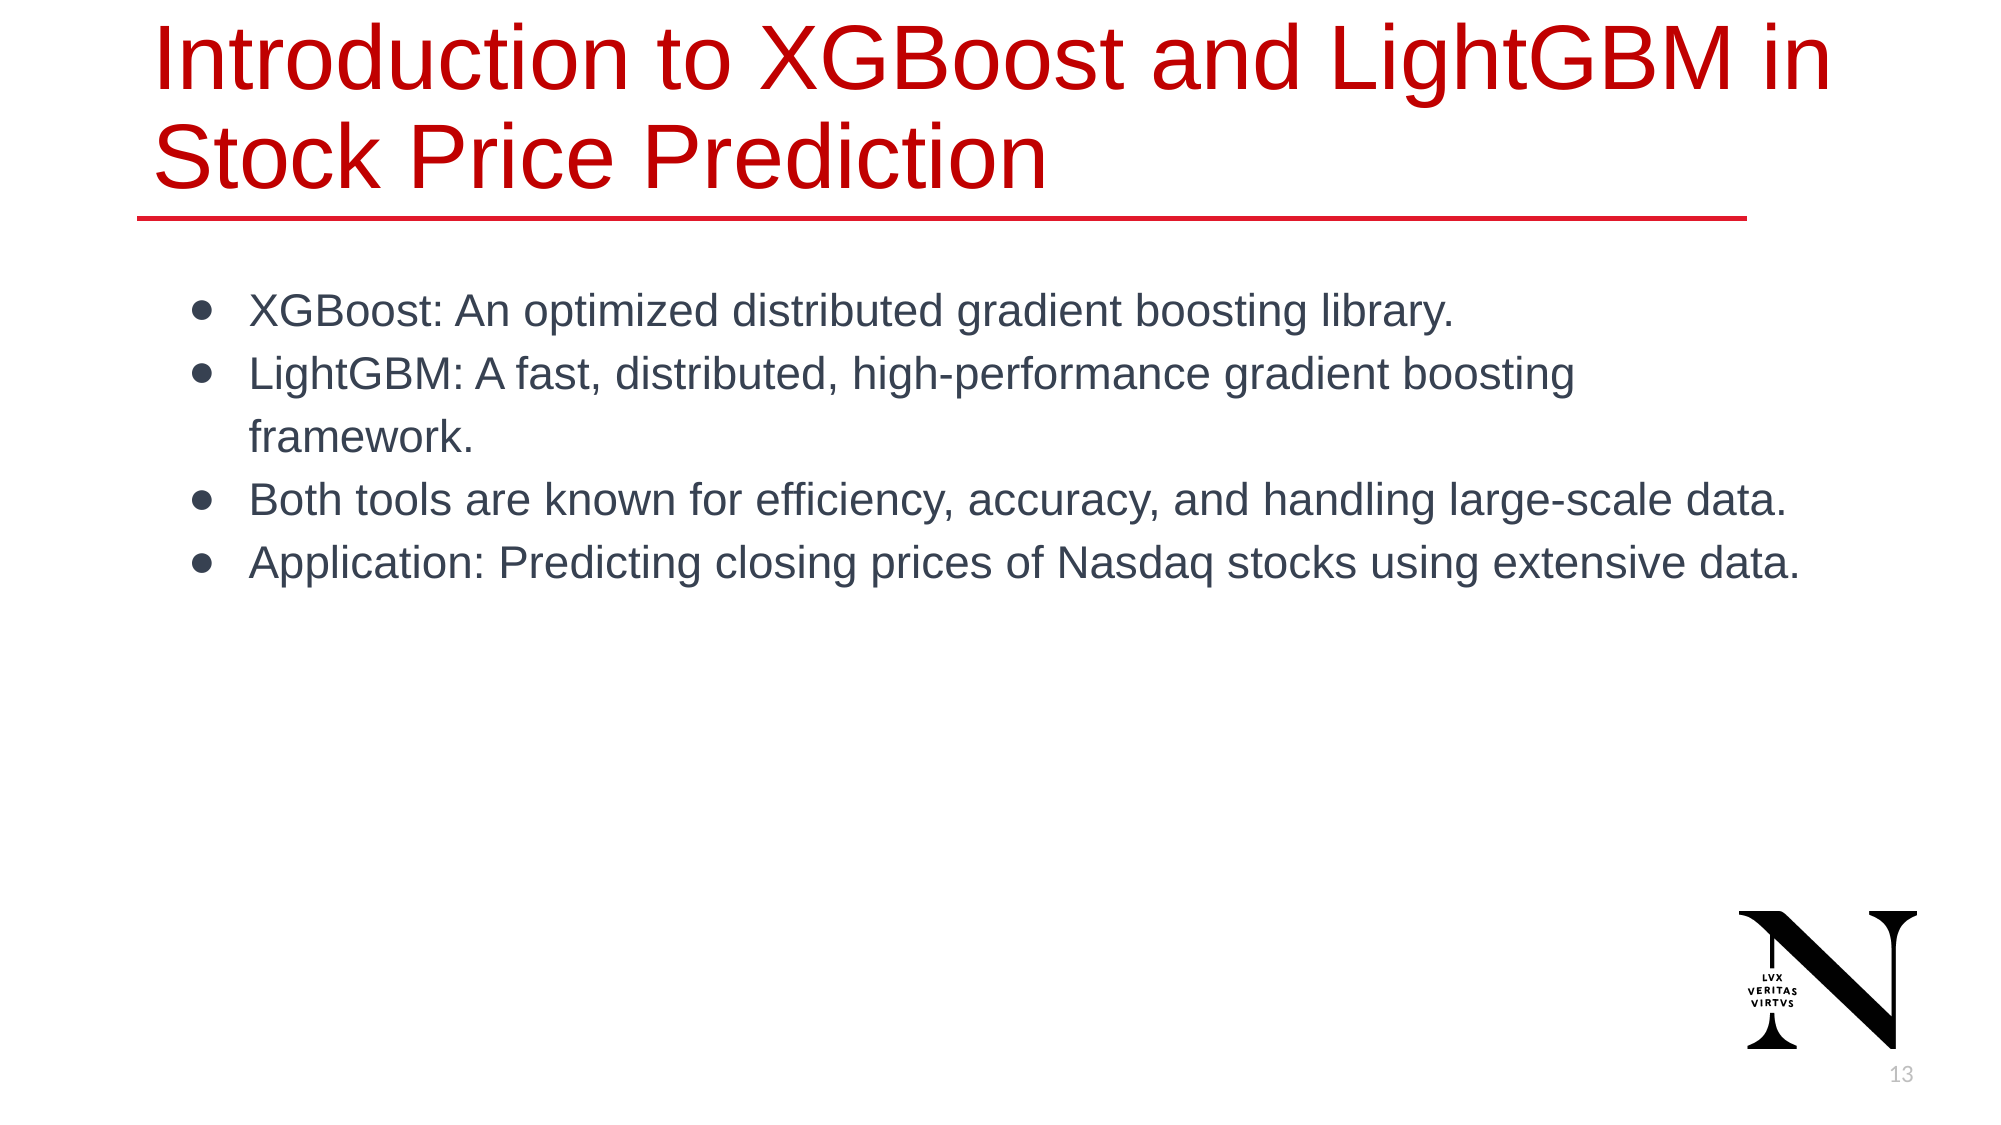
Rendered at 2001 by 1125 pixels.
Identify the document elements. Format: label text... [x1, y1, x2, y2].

text_box XGBoost: An optimized distributed gradient boosting library. LightGBM: A fast, distributed, high-performance gradient boosting framework. Both tools are known for efficiency, accuracy, and handling large-scale data. Application: Predicting closing prices of Nasdaq stocks using extensive data. [158, 256, 1821, 1070]
picture [1821, 911, 1917, 1042]
slide_number ‹#› [1479, 1042, 1930, 1103]
title Introduction to XGBoost and LightGBM in Stock Price Prediction [137, 49, 1863, 268]
